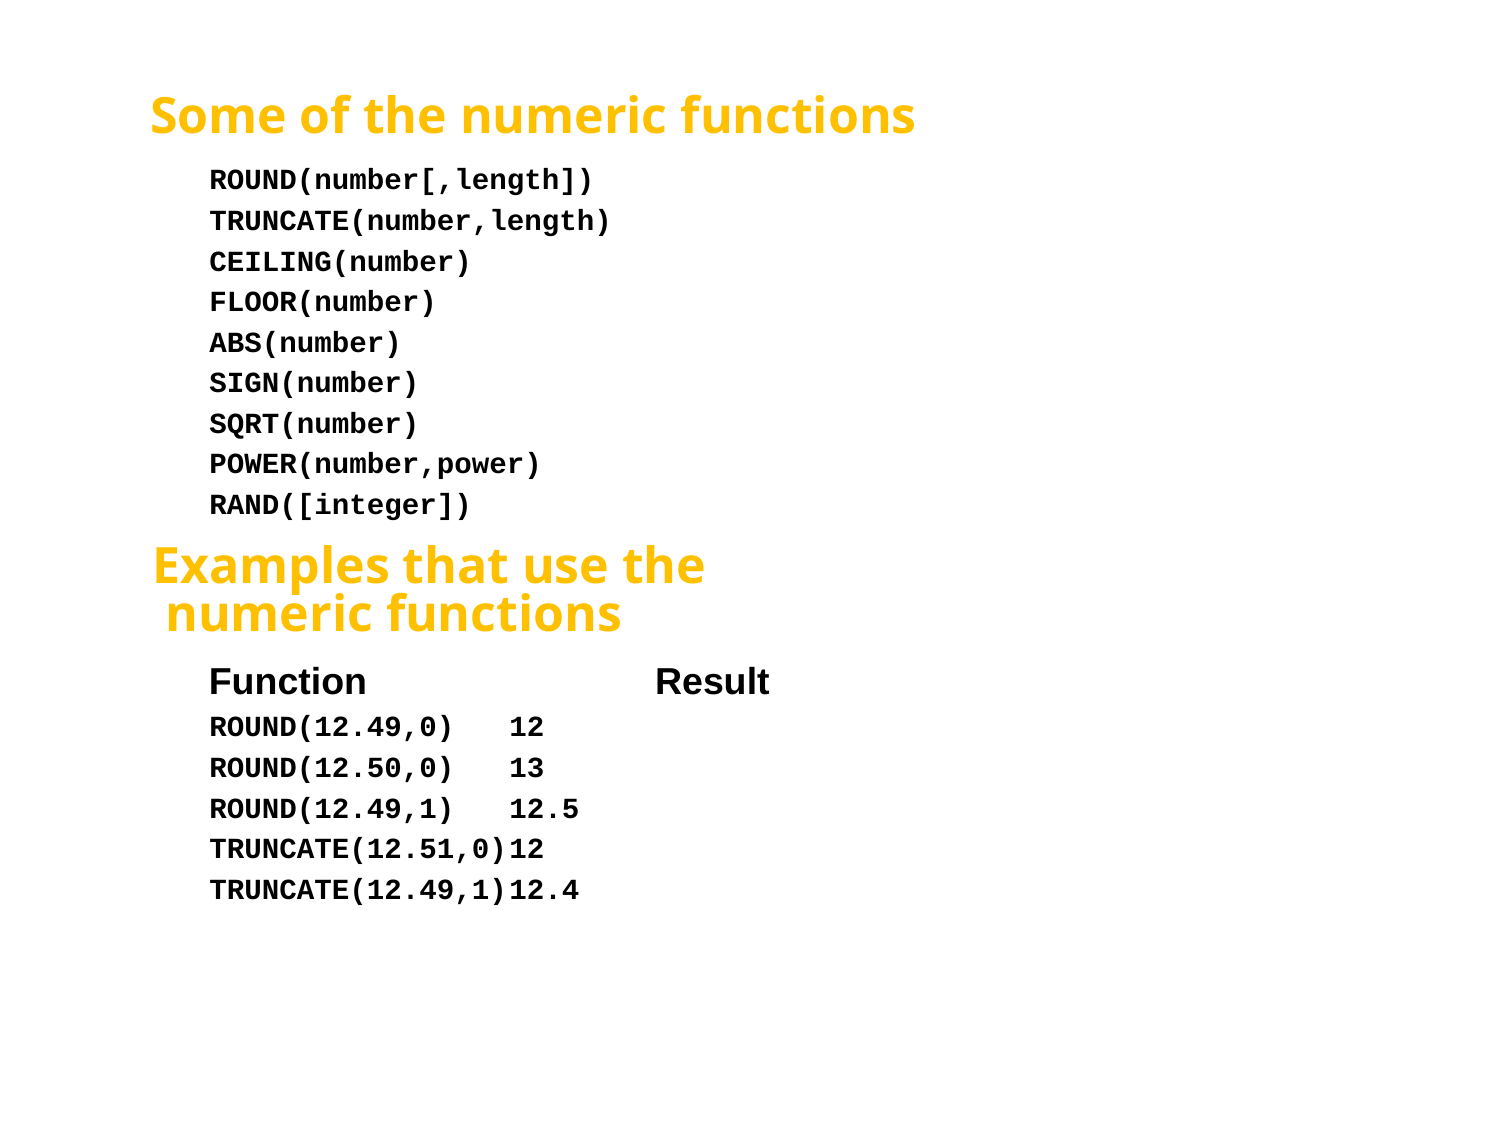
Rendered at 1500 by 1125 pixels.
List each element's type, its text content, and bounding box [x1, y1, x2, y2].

list ROUND(number[,length]) TRUNCATE(number,length) CEILING(number) FLOOR(number) ABS(number) SIGN(number) SQRT(number) POWER(number,power) RAND([integer]) Examples that use the numeric functions Function Result ROUND(12.49,0) 12 ROUND(12.50,0) 13 ROUND(12.49,1) 12.5 TRUNCATE(12.51,0) 12 TRUNCATE(12.49,1) 12.4 [137, 159, 1350, 960]
title Some of the numeric functions [150, 23, 1350, 159]
